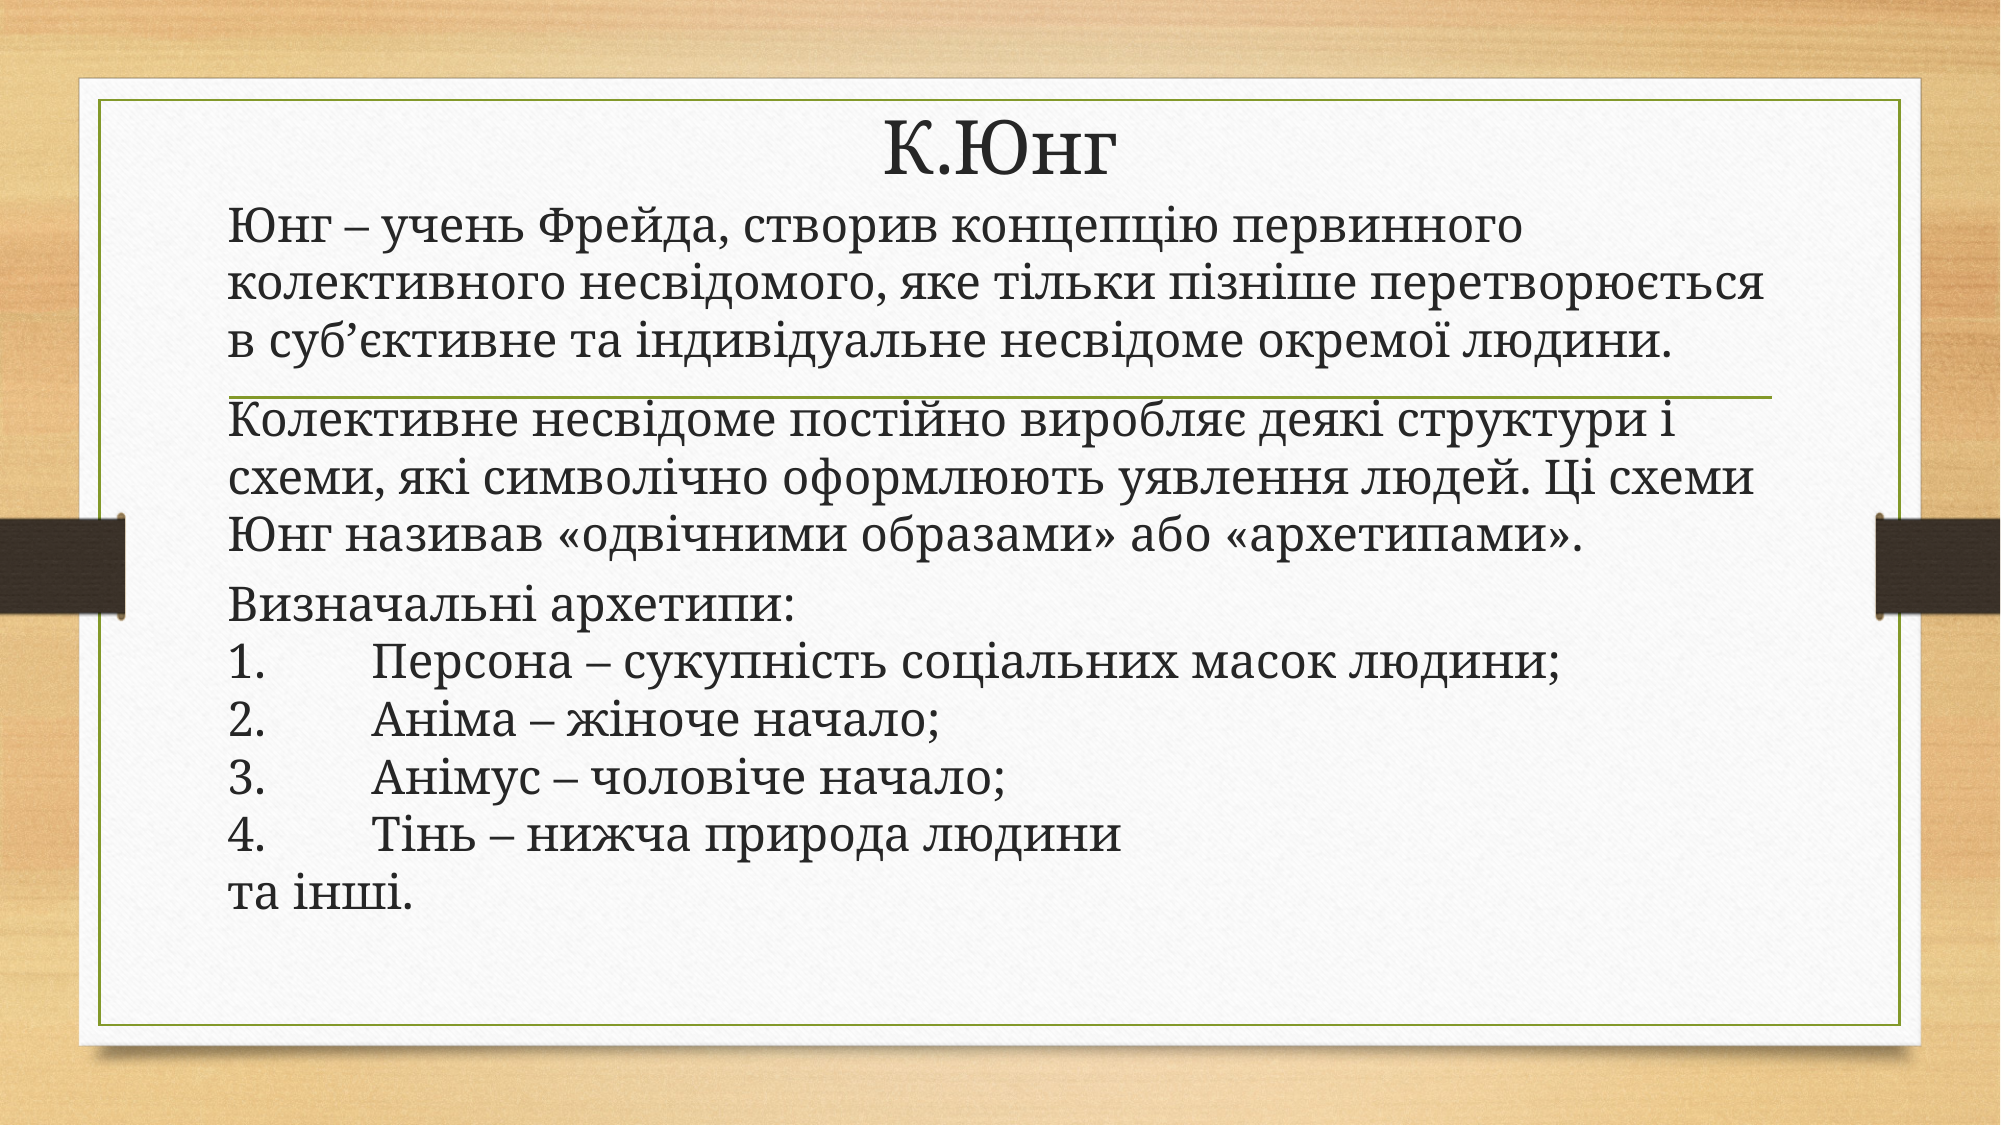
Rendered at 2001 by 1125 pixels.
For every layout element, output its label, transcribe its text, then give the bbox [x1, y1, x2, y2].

list Юнг – учень Фрейда, створив концепцію первинного колективного несвідомого, яке тільки пізніше перетворюється в суб’єктивне та індивідуальне несвідоме окремої людини. Колективне несвідоме постійно виробляє деякі структури і схеми, які символічно оформлюють уявлення людей. Ці схеми Юнг називав «одвічними образами» або «архетипами». Визначальні архетипи: 1. Персона – сукупність соціальних масок людини; 2. Аніма – жіноче начало; 3. Анімус – чоловіче начало; 4. Тінь – нижча природа людини та інші. [212, 186, 1788, 1024]
title К.Юнг [212, 101, 1788, 186]
picture [0, 0, 2001, 1125]
